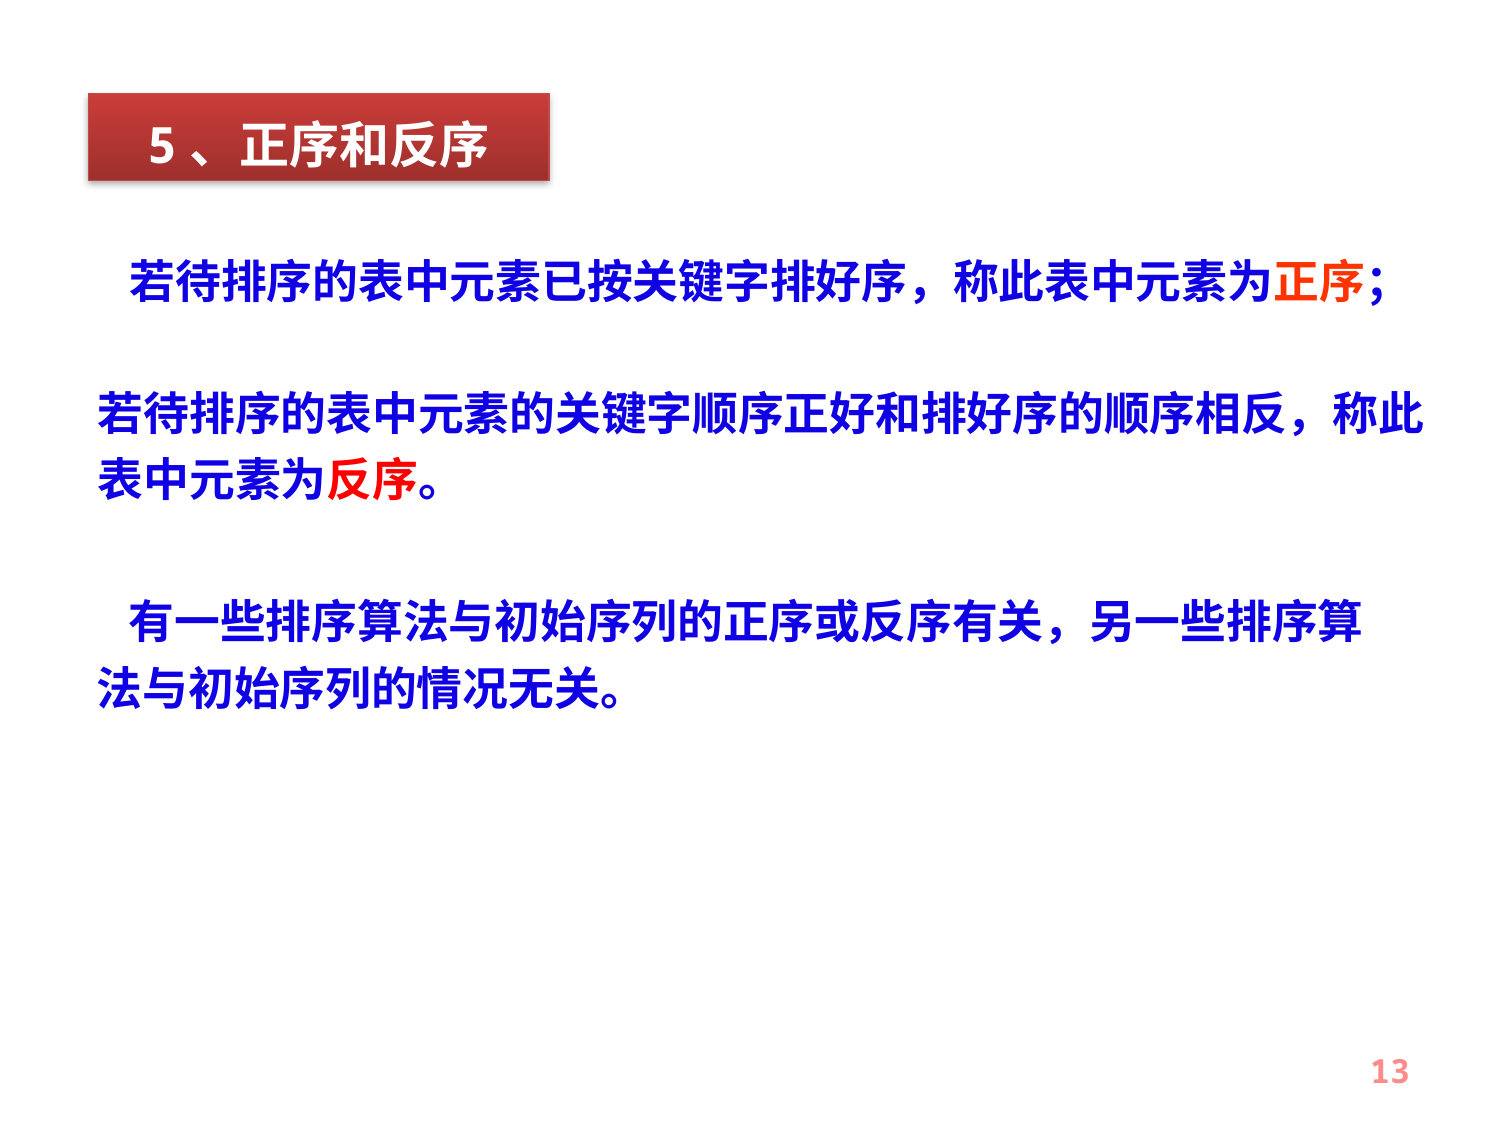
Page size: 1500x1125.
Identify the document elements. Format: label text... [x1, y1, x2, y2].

slide_number 13 [1074, 1042, 1425, 1103]
text_box 5、正序和反序 [88, 93, 550, 181]
text_box 有一些排序算法与初始序列的正序或反序有关，另一些排序算法与初始序列的情况无关。 [82, 574, 1395, 723]
text_box 若待排序的表中元素已按关键字排好序，称此表中元素为正序； 若待排序的表中元素的关键字顺序正好和排好序的顺序相反，称此表中元素为反序。 [83, 234, 1442, 513]
